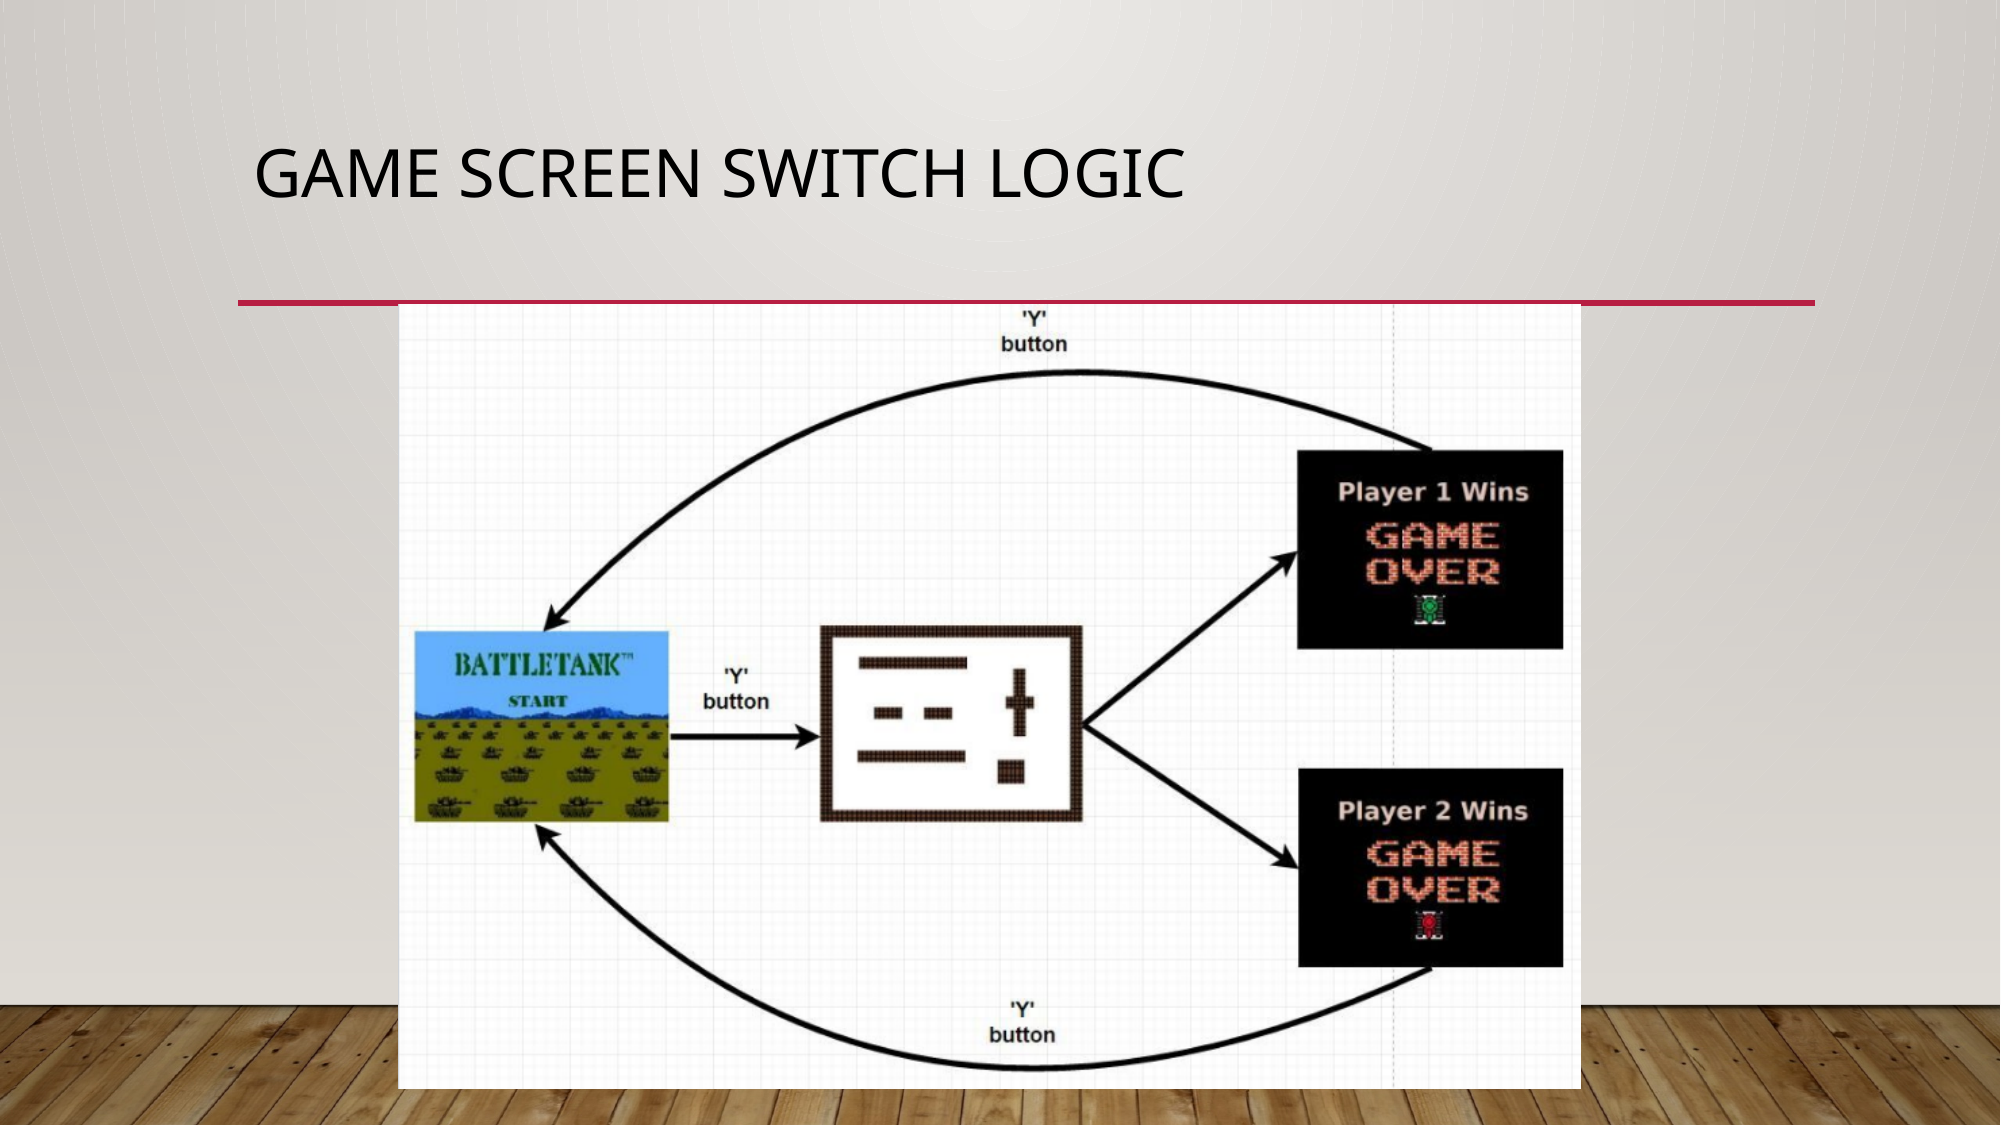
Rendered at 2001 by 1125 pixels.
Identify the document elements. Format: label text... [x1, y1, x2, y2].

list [397, 303, 1581, 1090]
title Game Screen Switch Logic [238, 131, 1814, 305]
picture [0, 1005, 2000, 1125]
